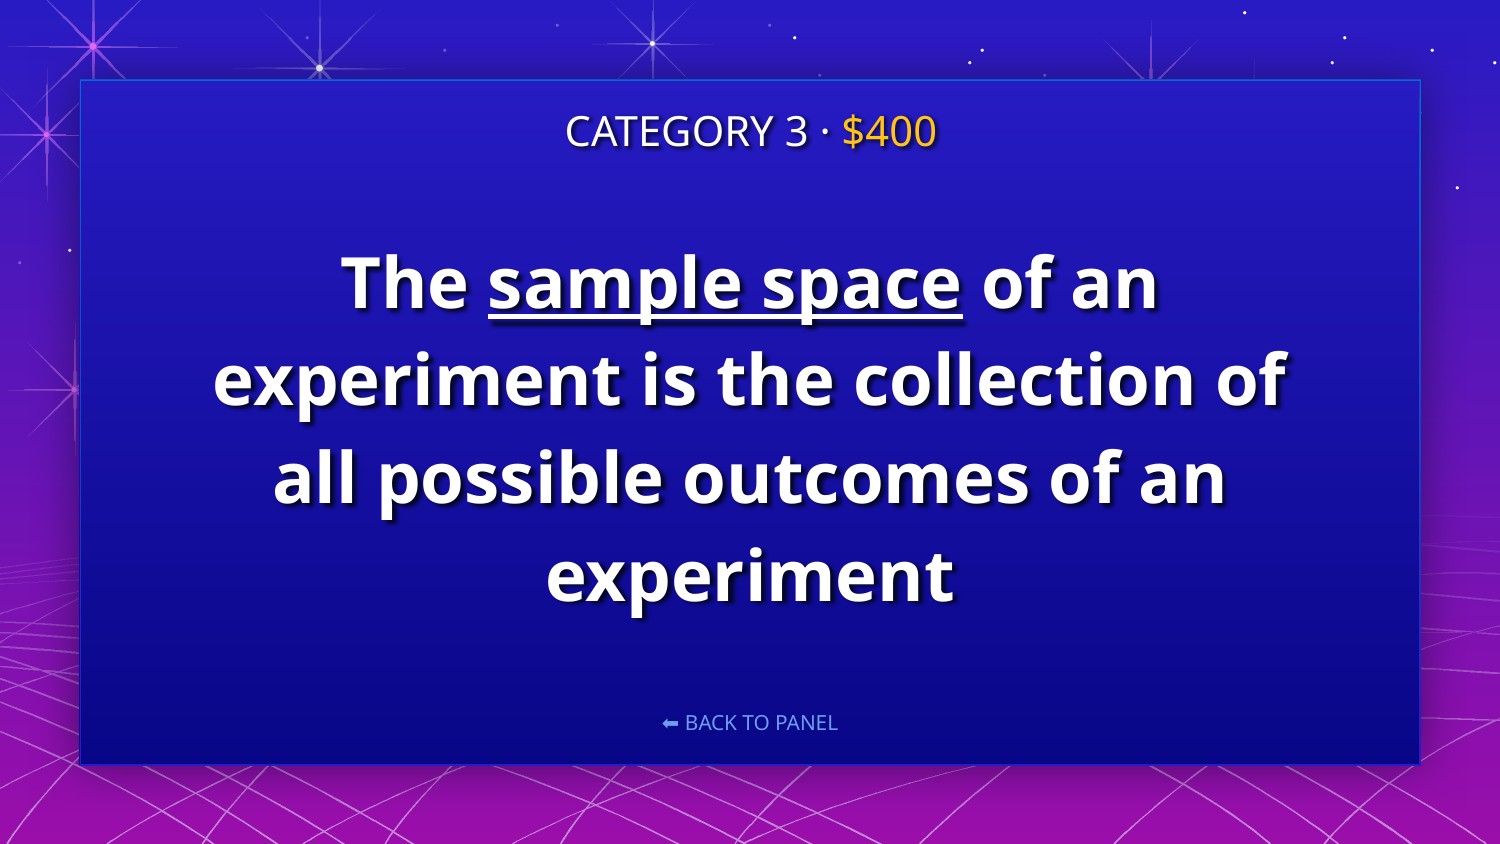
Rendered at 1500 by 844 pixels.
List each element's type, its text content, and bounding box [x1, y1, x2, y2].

subtitle CATEGORY 3 · $400 [170, 105, 1332, 178]
title The sample space of an experiment is the collection of all possible outcomes of an experiment [169, 158, 1331, 682]
